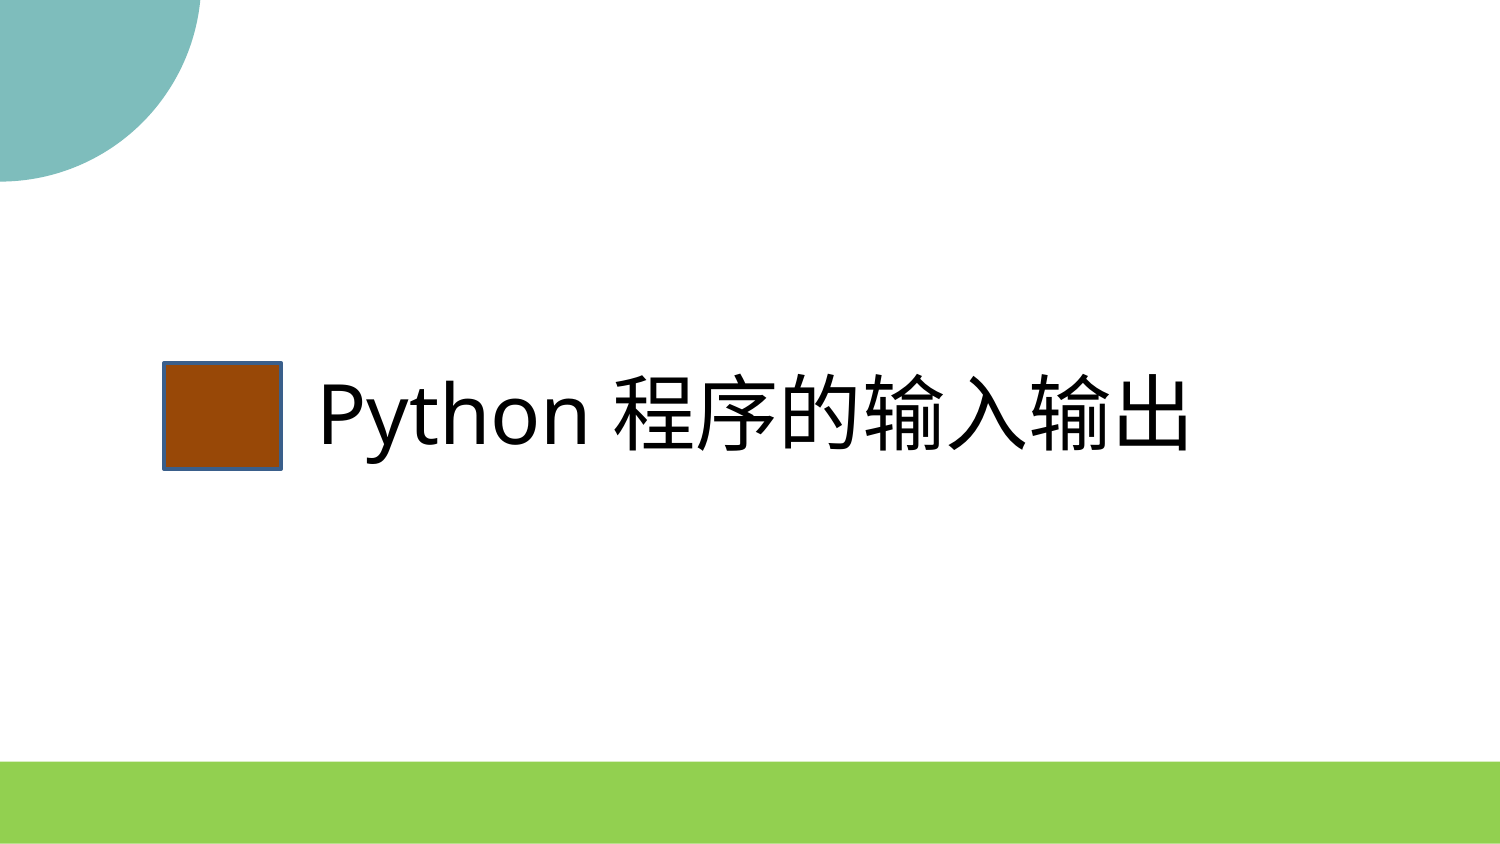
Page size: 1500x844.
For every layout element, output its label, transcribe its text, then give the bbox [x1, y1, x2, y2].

text_box Python程序的输入输出 [316, 351, 1312, 462]
text_box [162, 361, 283, 471]
text_box [0, 0, 203, 184]
text_box [0, 760, 1500, 844]
